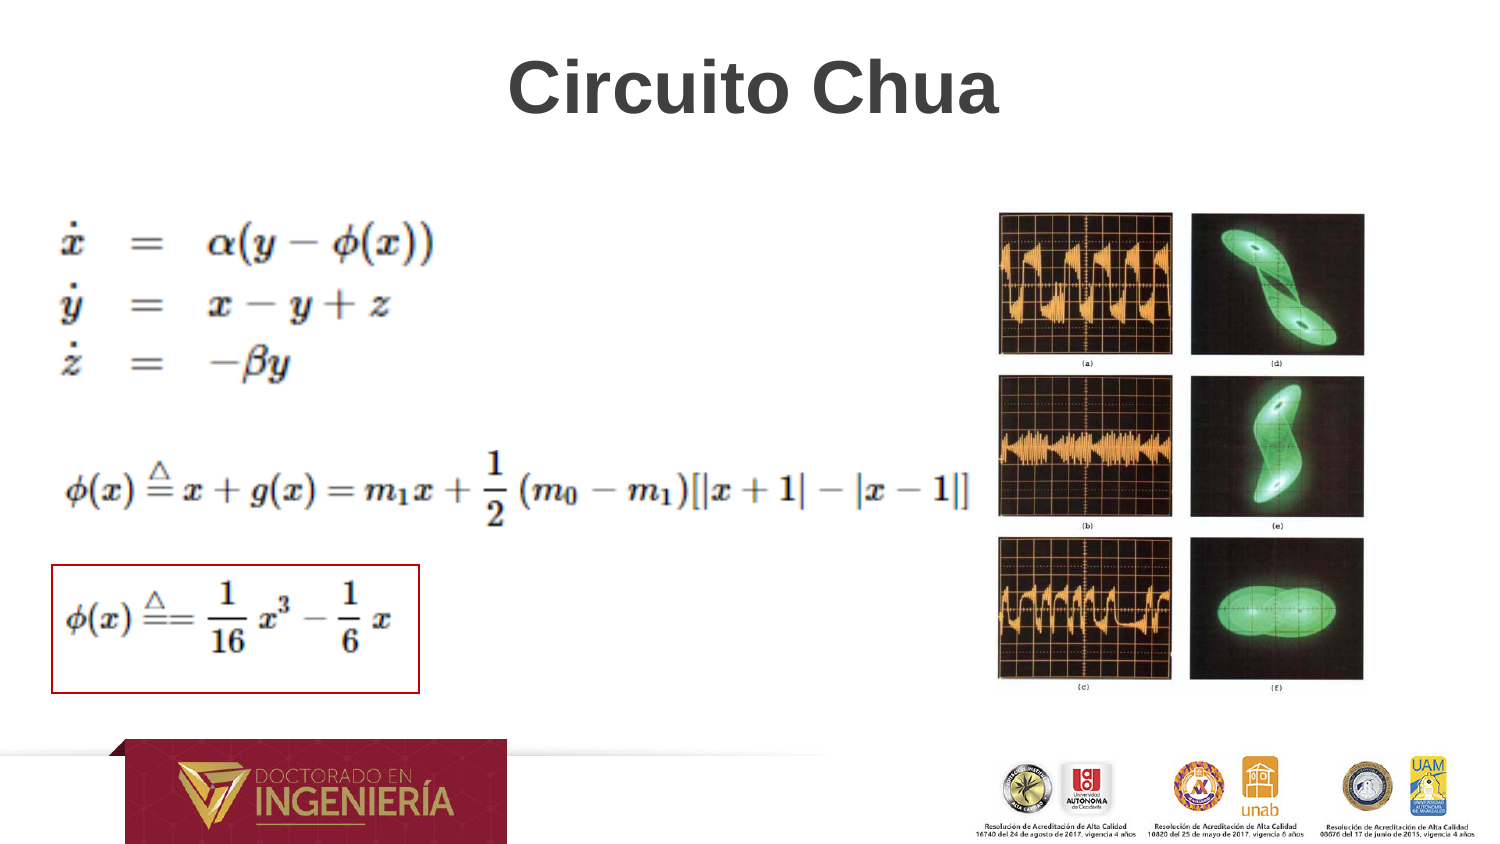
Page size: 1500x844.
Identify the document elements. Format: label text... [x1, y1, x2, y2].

title Circuito Chua [34, 0, 1473, 155]
text_box [51, 564, 420, 694]
picture [0, 0, 1500, 844]
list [52, 211, 461, 404]
